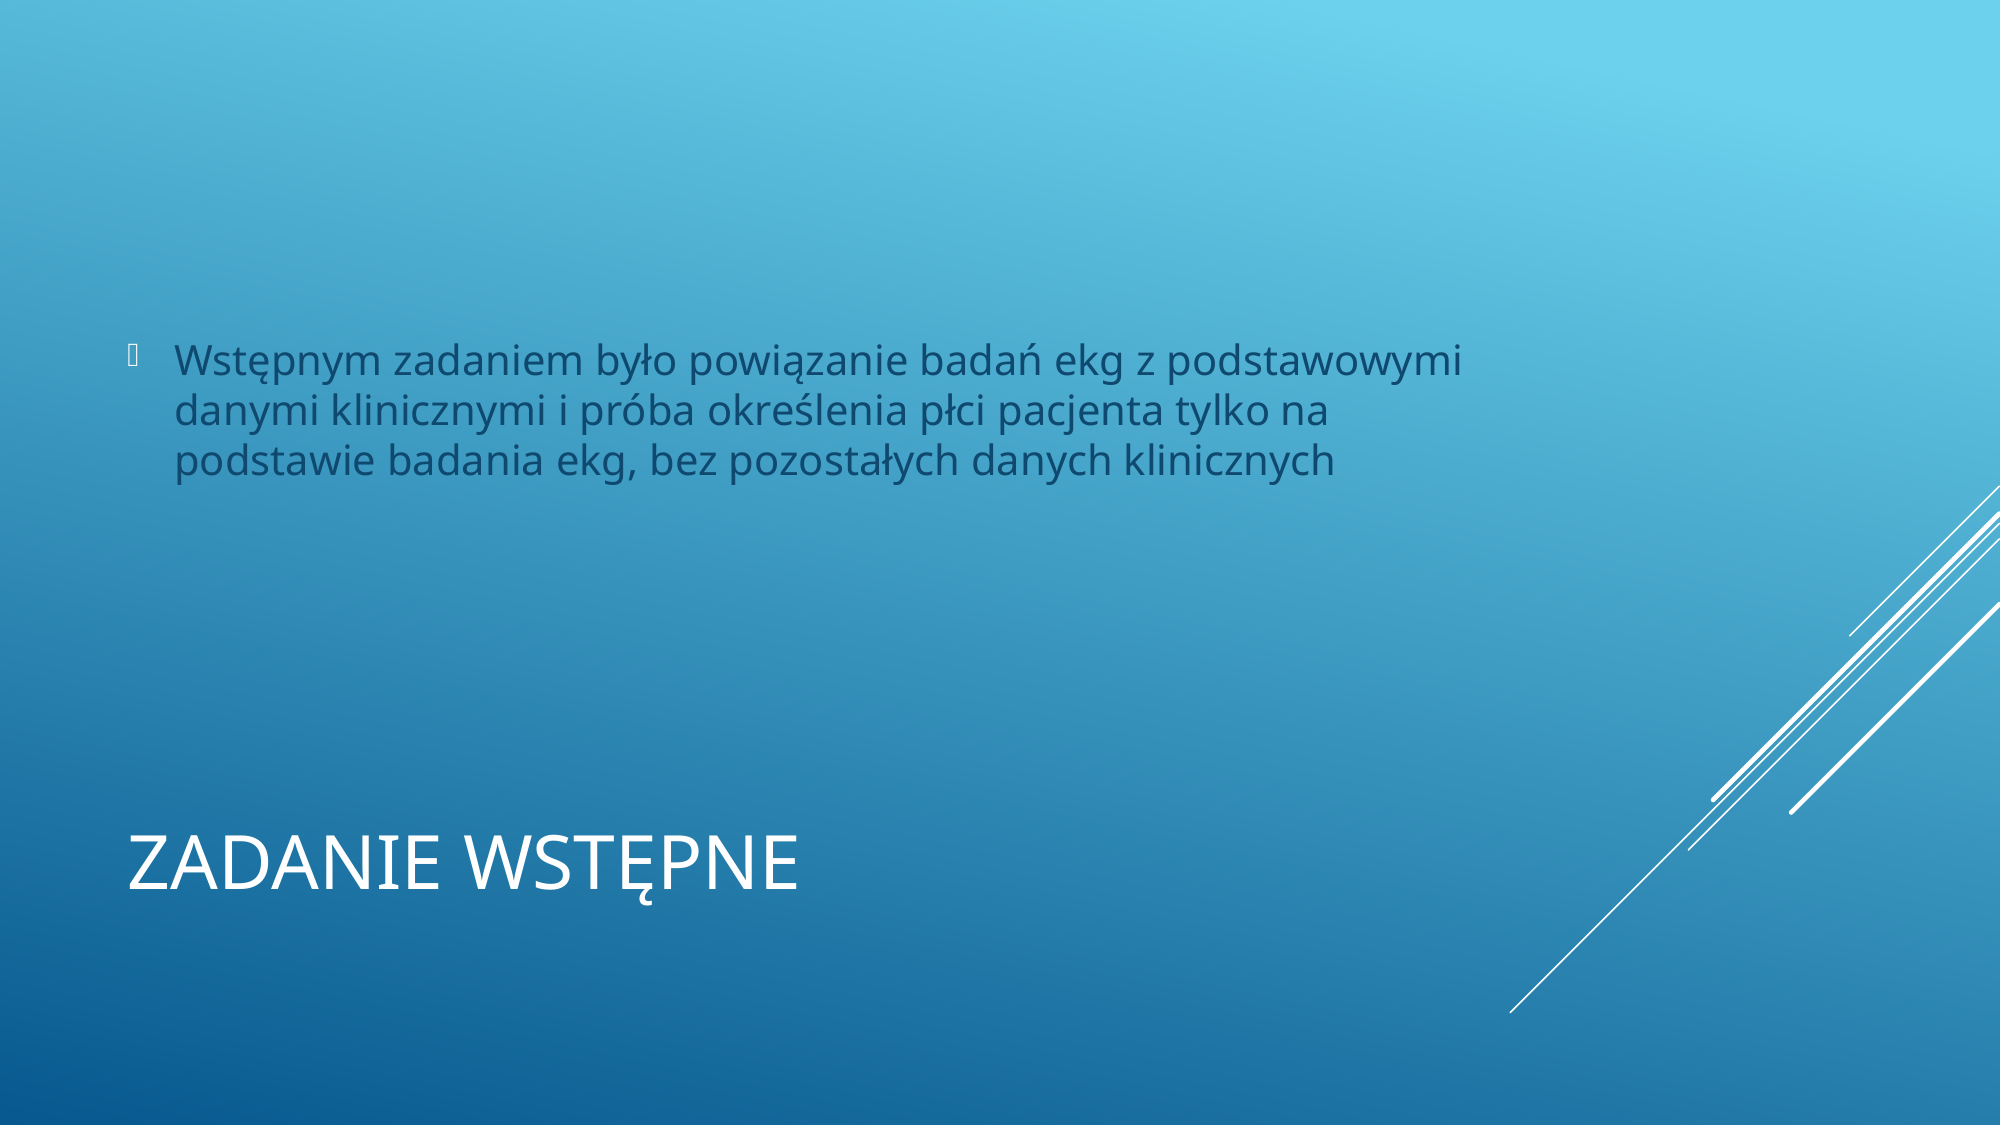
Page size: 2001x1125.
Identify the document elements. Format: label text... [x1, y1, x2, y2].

list Wstępnym zadaniem było powiązanie badań ekg z podstawowymi danymi klinicznymi i próba określenia płci pacjenta tylko na podstawie badania ekg, bez pozostałych danych klinicznych [112, 112, 1513, 706]
title Zadanie Wstępne [112, 736, 1513, 984]
